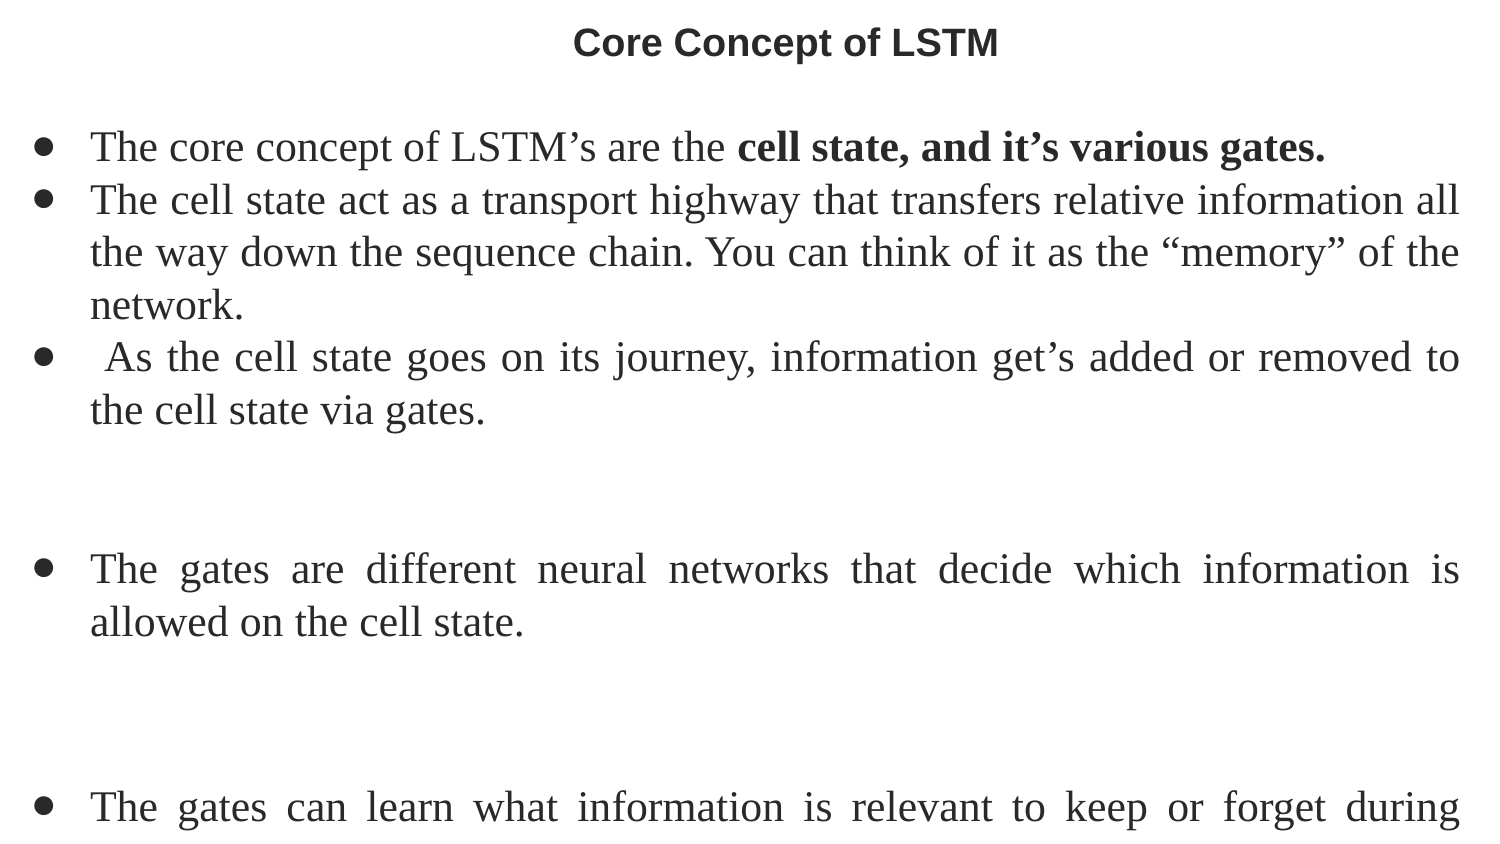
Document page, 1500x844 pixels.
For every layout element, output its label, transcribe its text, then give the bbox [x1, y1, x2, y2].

text_box Core Concept of LSTM The core concept of LSTM’s are the cell state, and it’s various gates. The cell state act as a transport highway that transfers relative information all the way down the sequence chain. You can think of it as the “memory” of the network. As the cell state goes on its journey, information get’s added or removed to the cell state via gates. The gates are different neural networks that decide which information is allowed on the cell state. The gates can learn what information is relevant to keep or forget during training. [0, 0, 1477, 844]
